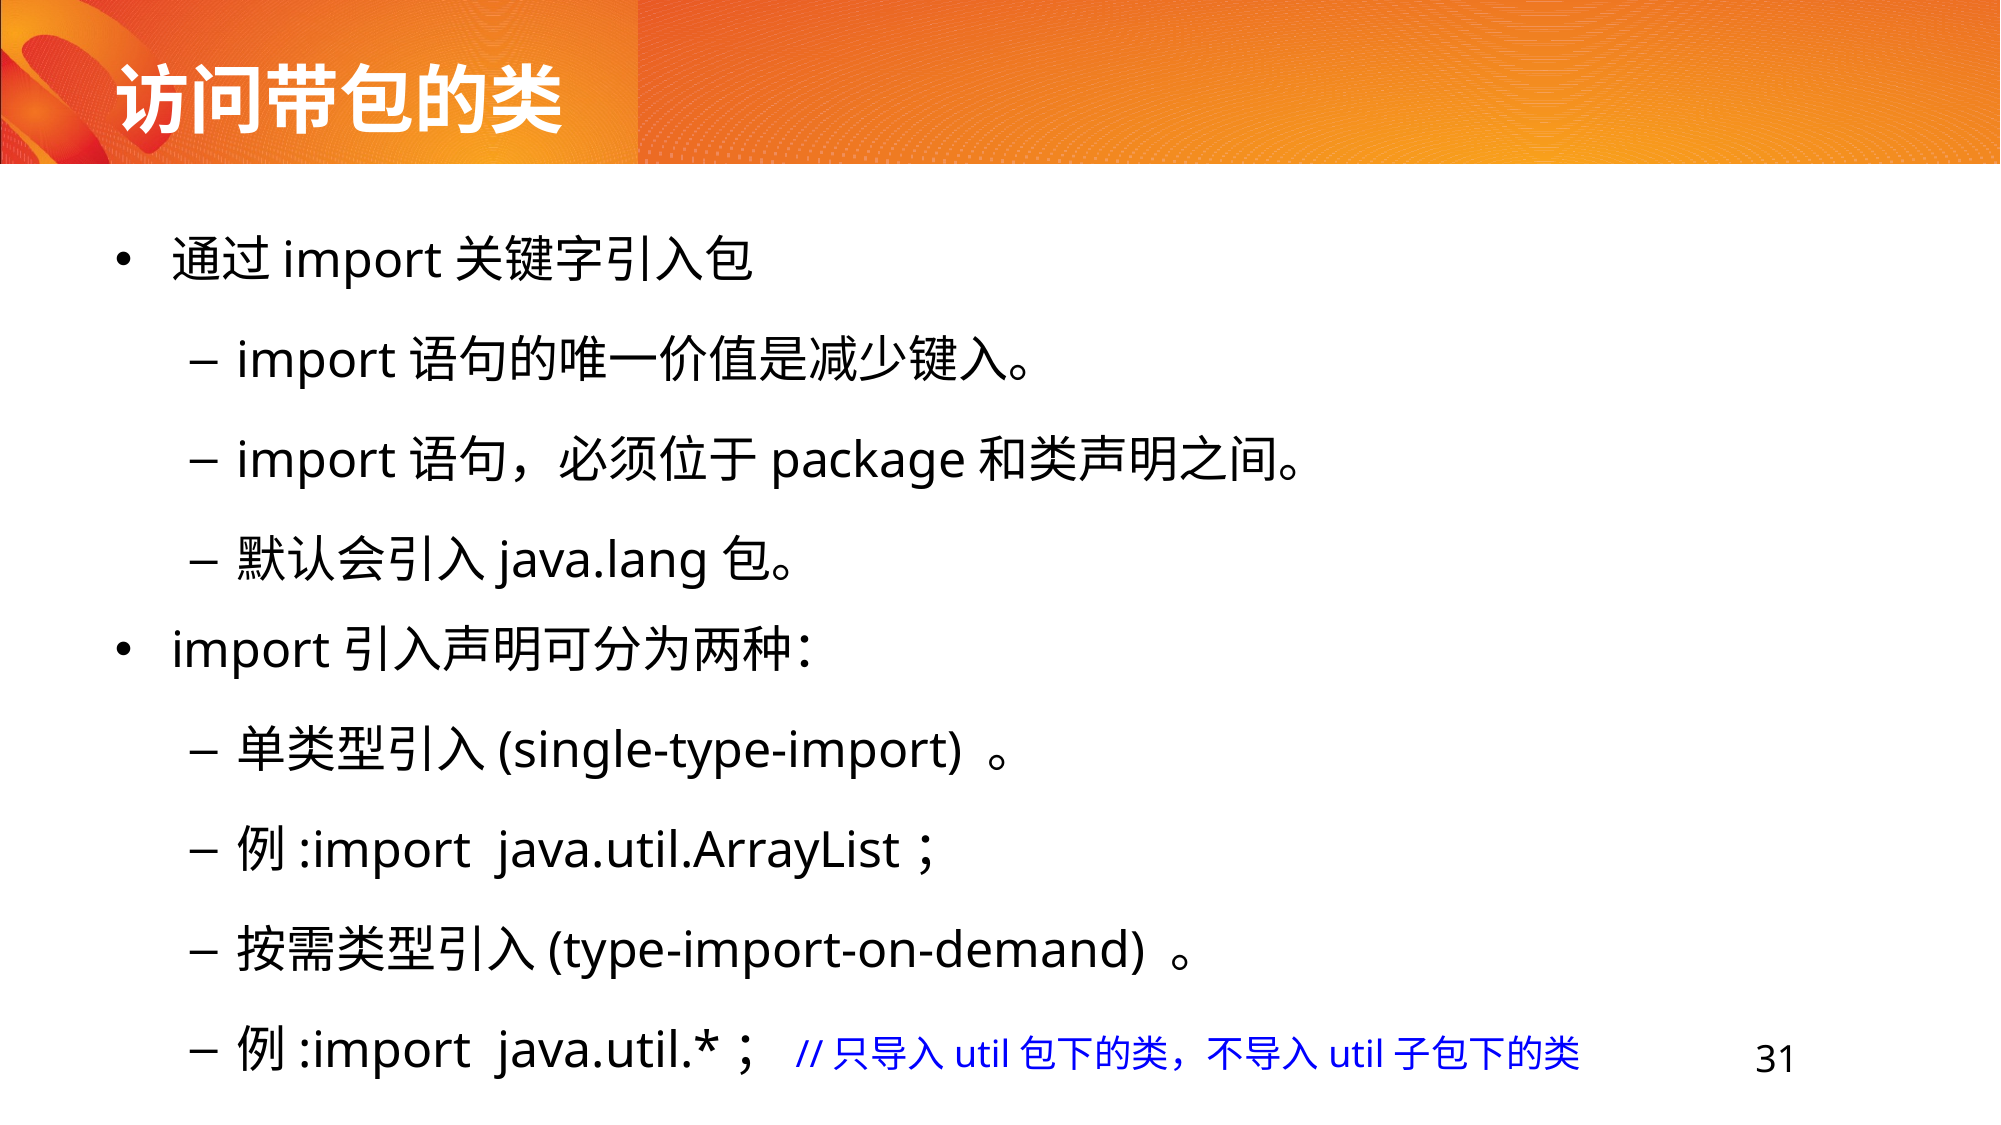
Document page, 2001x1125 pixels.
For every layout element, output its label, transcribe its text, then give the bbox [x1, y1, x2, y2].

list 通过import关键字引入包 import语句的唯一价值是减少键入。 import语句，必须位于package和类声明之间。 默认会引入java.lang包。 import引入声明可分为两种： 单类型引入(single-type-import) 。 例:import java.util.ArrayList； 按需类型引入(type-import-on-demand) 。 例:import java.util.*；//只导入util包下的类，不导入util子包下的类 [99, 190, 1900, 1106]
title 访问带包的类 [99, 45, 1900, 167]
picture [0, 0, 2000, 164]
